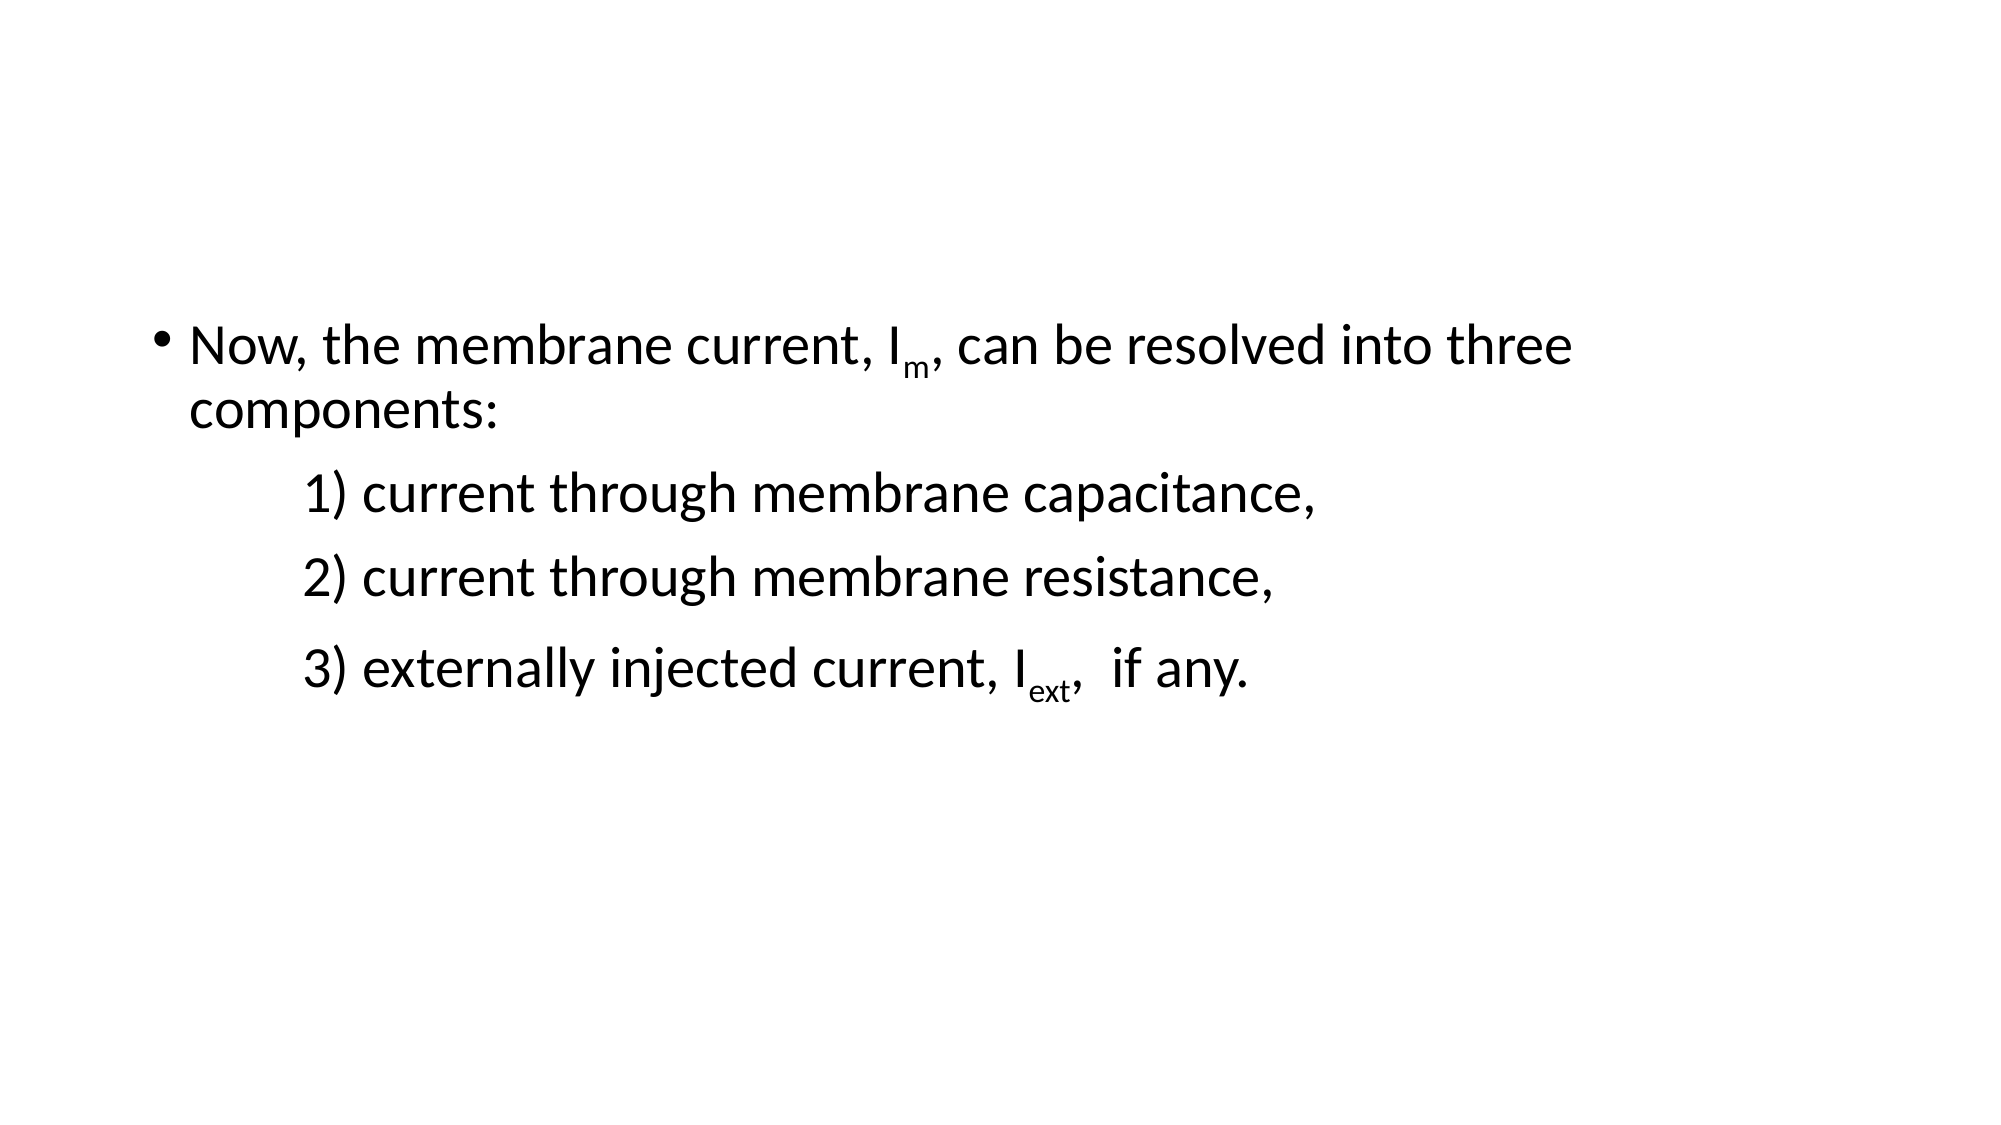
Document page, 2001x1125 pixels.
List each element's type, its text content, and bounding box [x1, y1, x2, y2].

list Now, the membrane current, Im, can be resolved into three components: 1) current through membrane capacitance, 2) current through membrane resistance, 3) externally injected current, Iext, if any. [137, 299, 1863, 1014]
